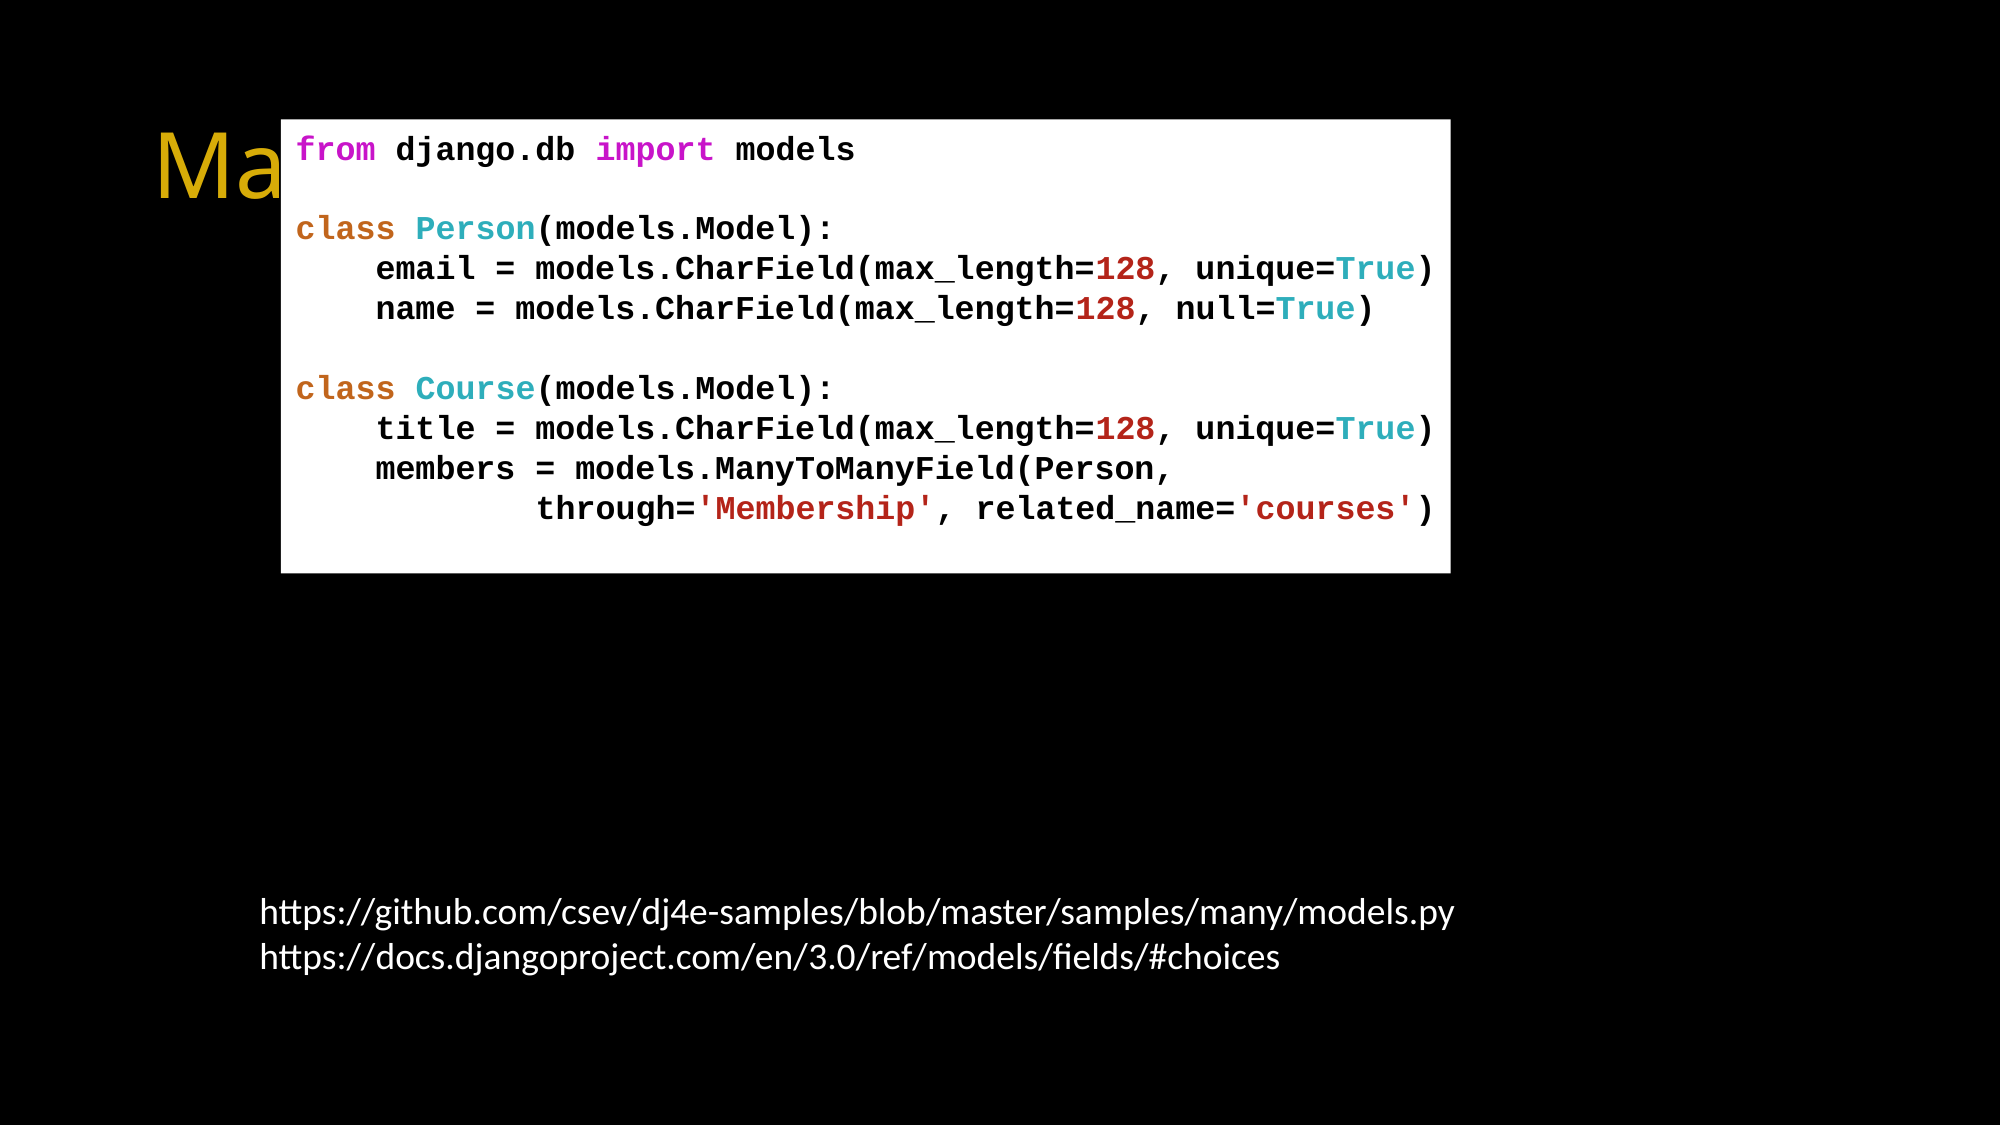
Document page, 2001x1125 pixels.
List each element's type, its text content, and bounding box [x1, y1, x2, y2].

text_box from django.db import models class Person(models.Model): email = models.CharField(max_length=128, unique=True) name = models.CharField(max_length=128, null=True) class Course(models.Model): title = models.CharField(max_length=128, unique=True) members = models.ManyToManyField(Person, through='Membership', related_name='courses') [280, 119, 1451, 574]
text_box https://github.com/csev/dj4e-samples/blob/master/samples/many/models.py https://docs.djangoproject.com/en/3.0/ref/models/fields/#choices [244, 879, 1828, 985]
title Many-to-Many [137, 59, 1863, 278]
